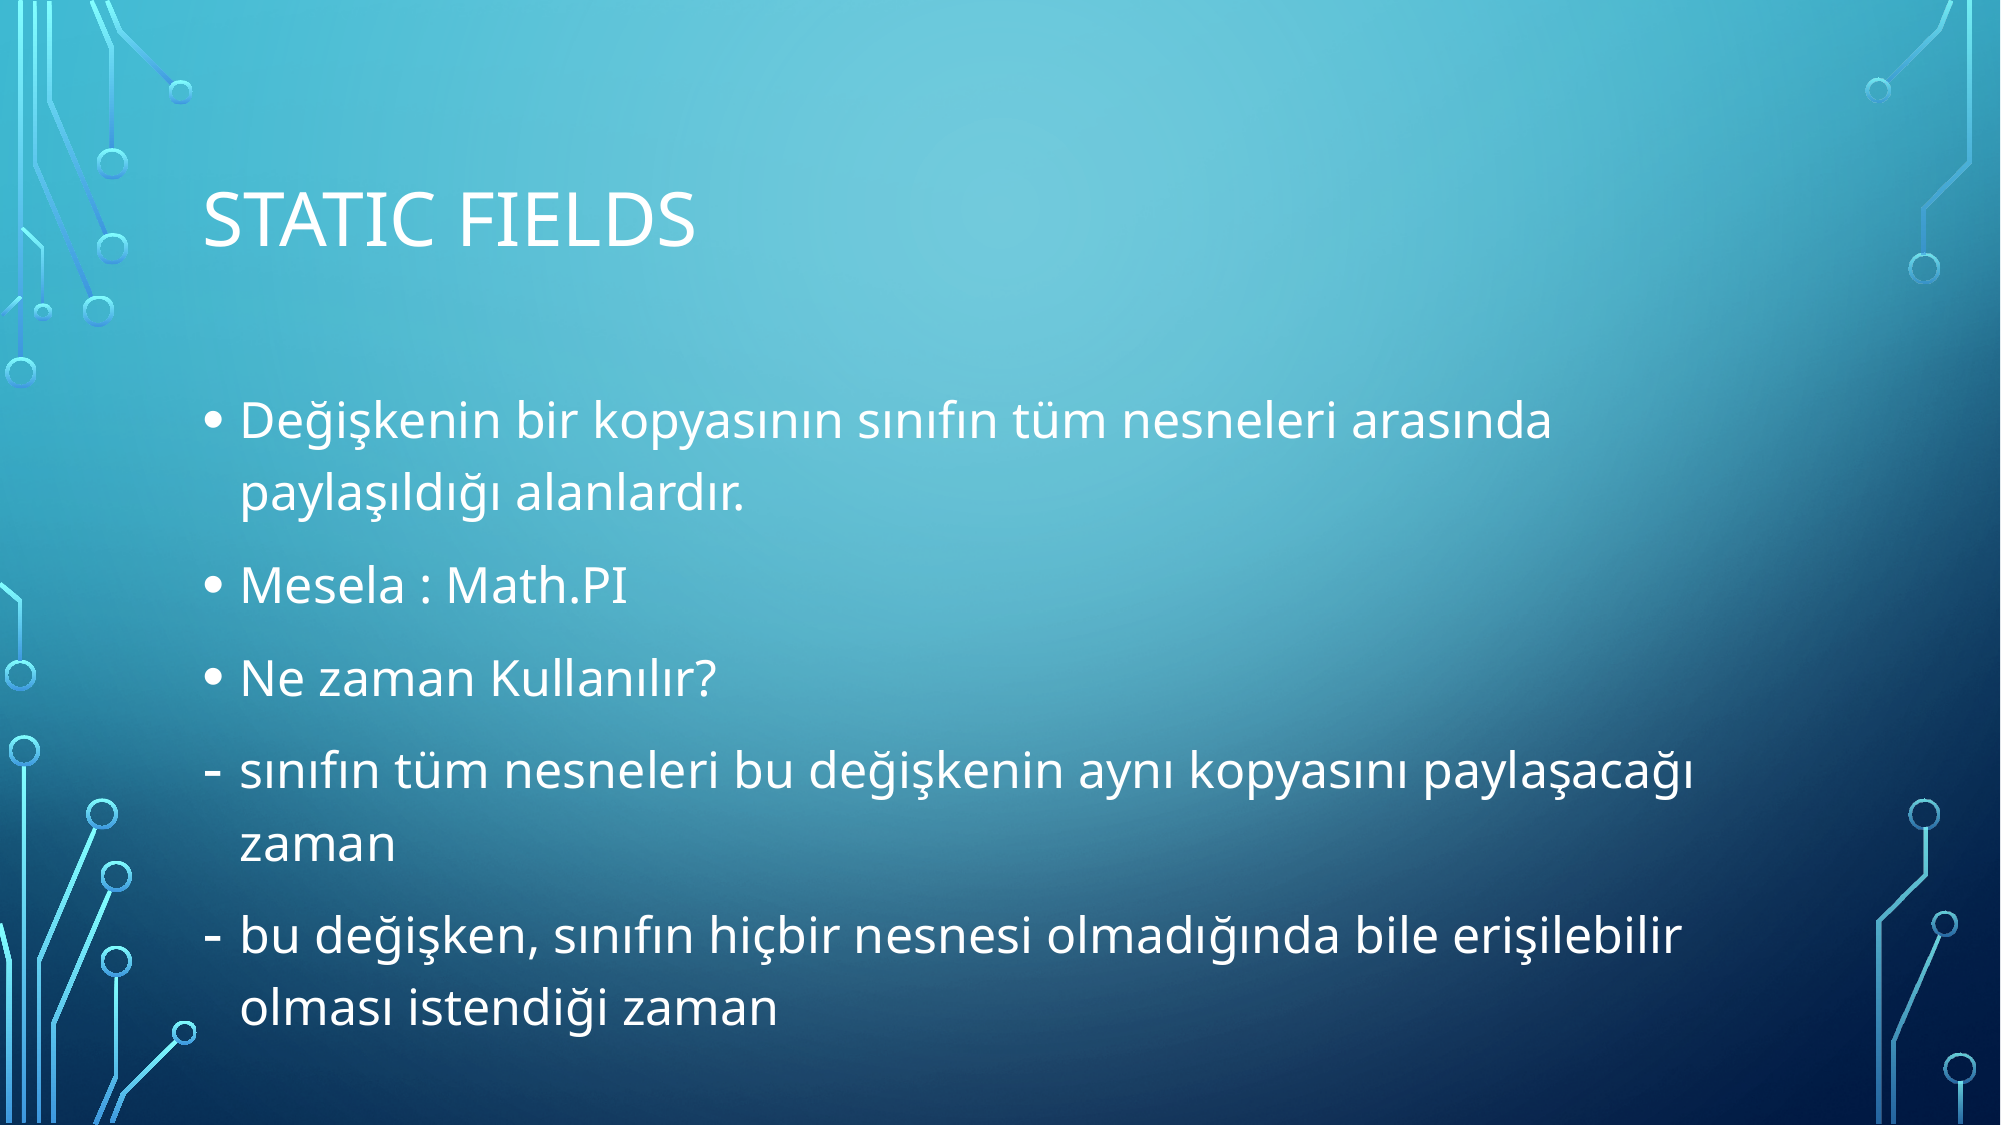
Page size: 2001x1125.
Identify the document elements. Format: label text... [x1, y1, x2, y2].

list Değişkenin bir kopyasının sınıfın tüm nesneleri arasında paylaşıldığı alanlardır. Mesela : Math.PI Ne zaman Kullanılır? sınıfın tüm nesneleri bu değişkenin aynı kopyasını paylaşacağı zaman bu değişken, sınıfın hiçbir nesnesi olmadığında bile erişilebilir olması istendiği zaman [187, 369, 1813, 950]
title statıc fıelds [187, 101, 1813, 344]
